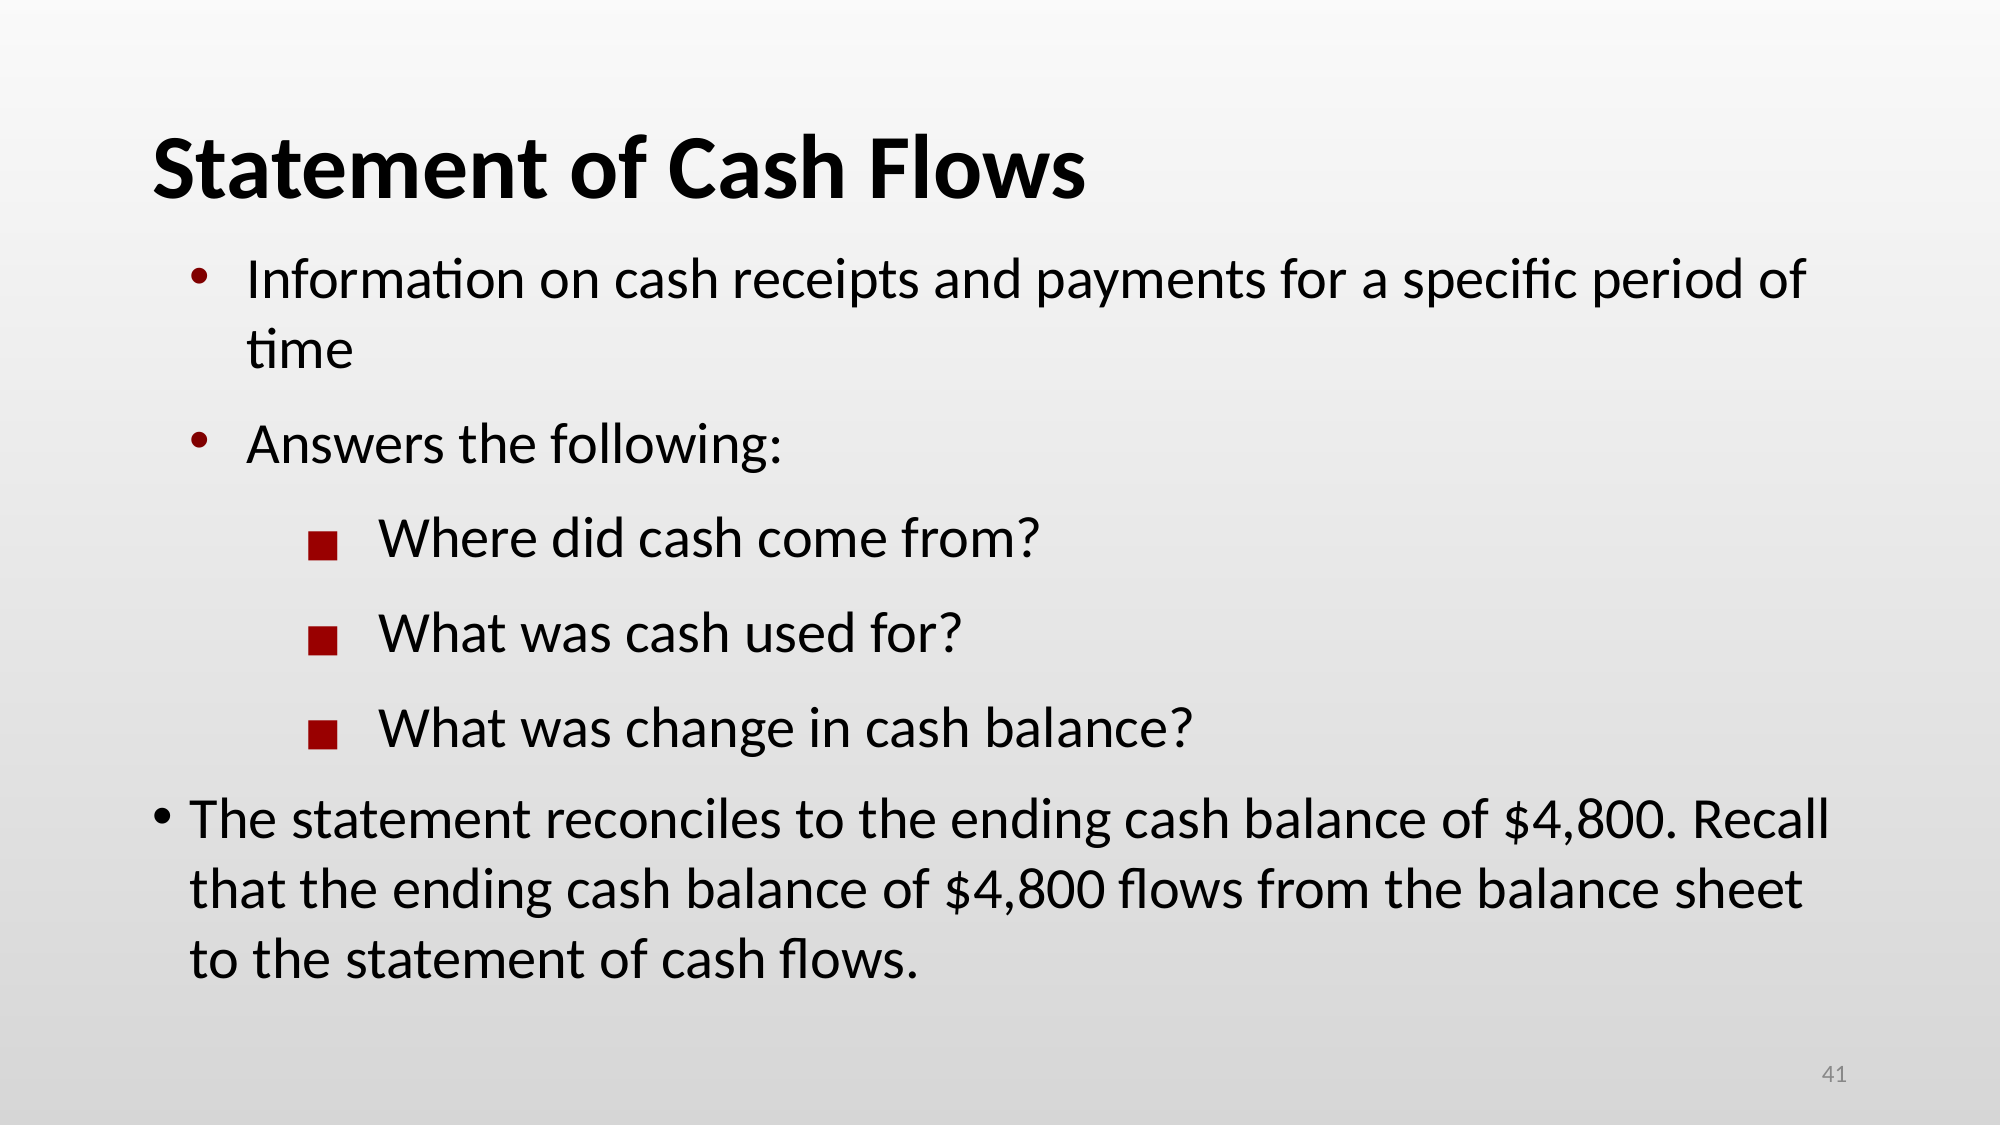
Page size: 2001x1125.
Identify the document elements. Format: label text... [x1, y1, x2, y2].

slide_number 41 [1412, 1042, 1863, 1103]
list Information on cash receipts and payments for a specific period of time Answers the following: Where did cash come from? What was cash used for? What was change in cash balance? The statement reconciles to the ending cash balance of $4,800. Recall that the ending cash balance of $4,800 flows from the balance sheet to the statement of cash flows. [137, 232, 1863, 1014]
title Statement of Cash Flows [137, 59, 1863, 232]
